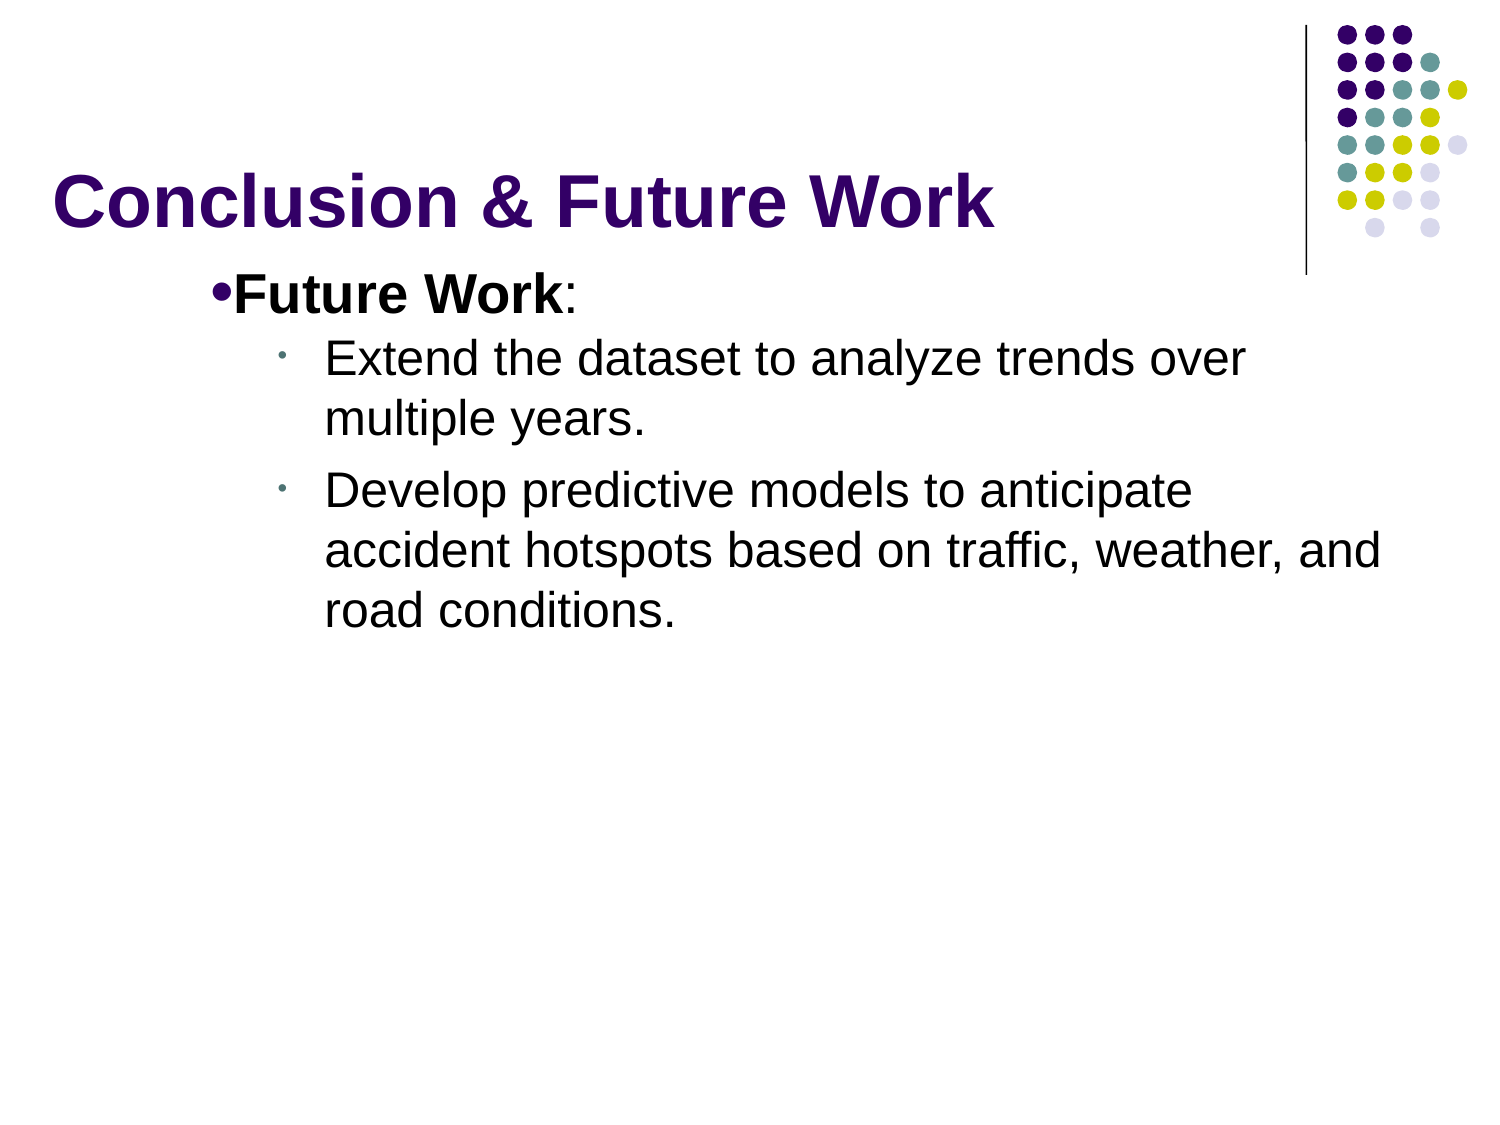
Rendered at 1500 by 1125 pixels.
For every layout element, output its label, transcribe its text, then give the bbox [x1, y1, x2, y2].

title Conclusion & Future Work [37, 37, 1300, 250]
list Future Work: Extend the dataset to analyze trends over multiple years. Develop predictive models to anticipate accident hotspots based on traffic, weather, and road conditions. [187, 249, 1400, 974]
